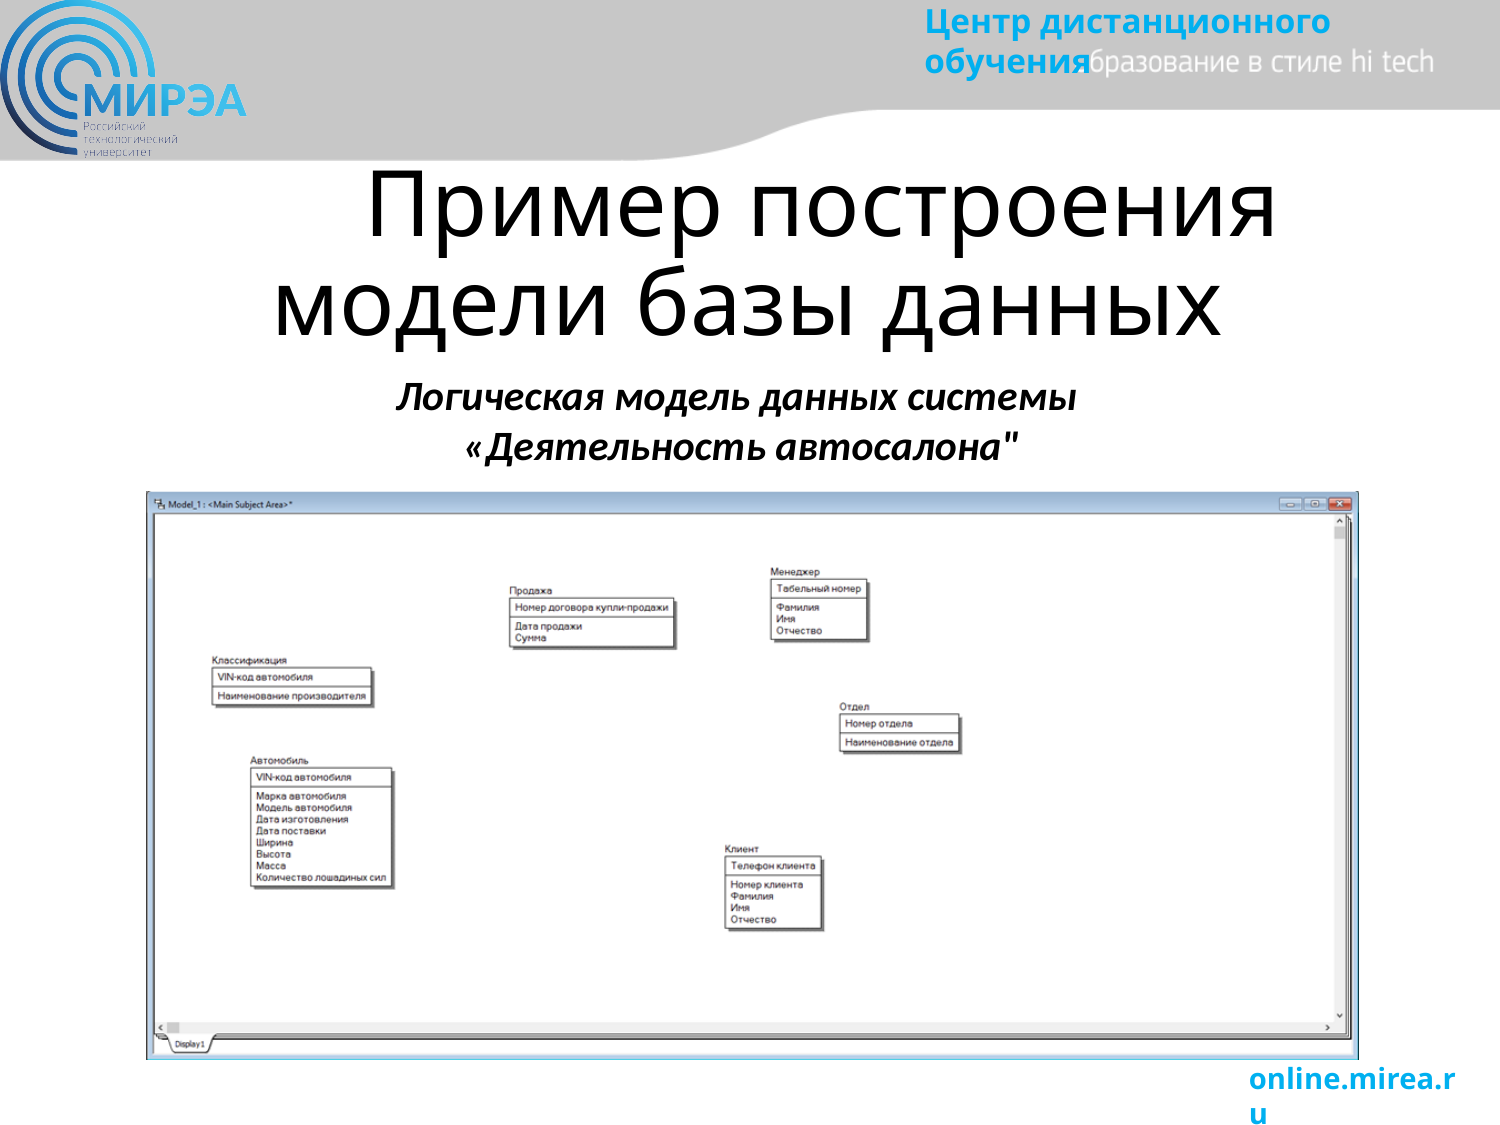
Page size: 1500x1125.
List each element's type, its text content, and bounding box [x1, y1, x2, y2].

picture [0, 0, 247, 159]
text_box Логическая модель данных системы «Деятельность автосалона" [271, 361, 1212, 477]
picture [146, 491, 1359, 1060]
title Пример построения модели базы данных [76, 163, 1419, 363]
